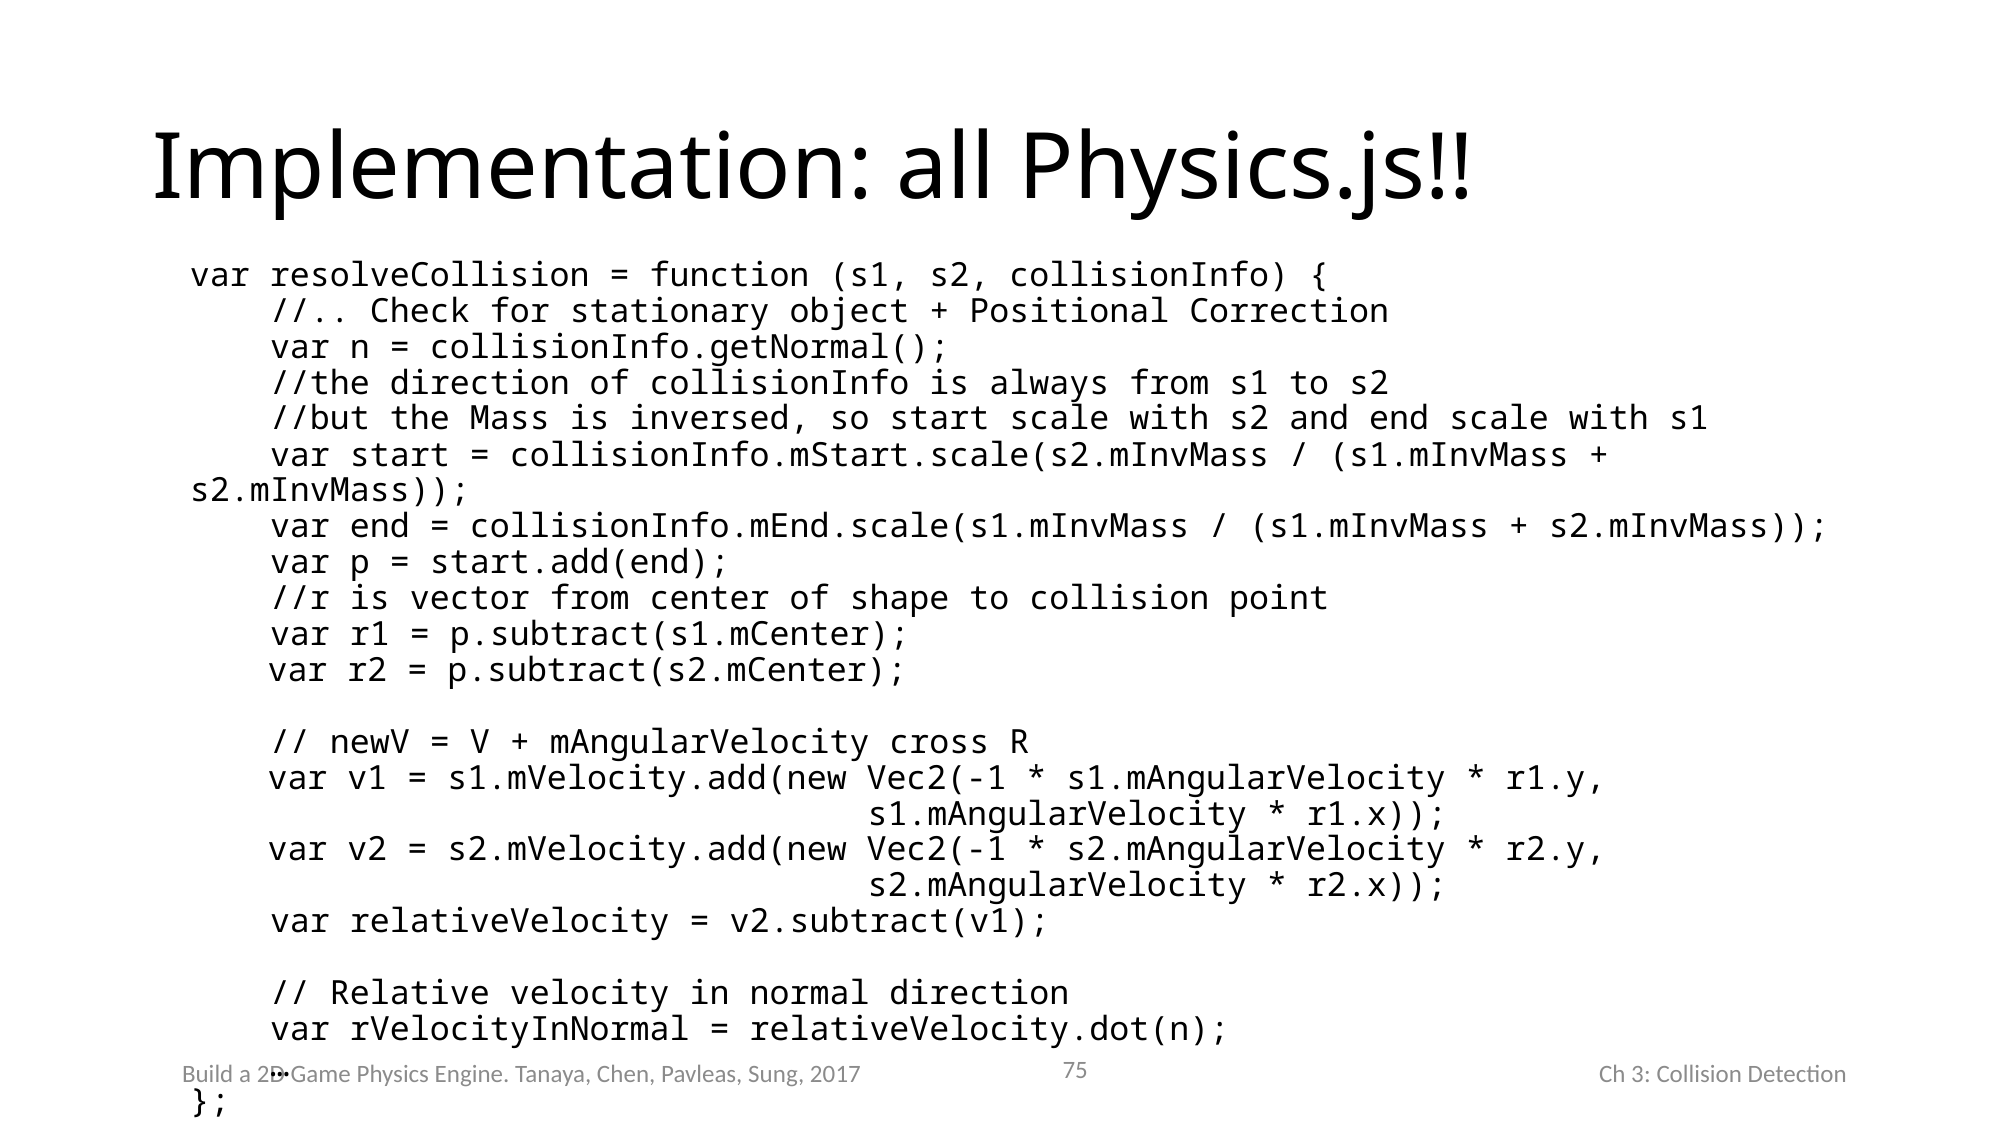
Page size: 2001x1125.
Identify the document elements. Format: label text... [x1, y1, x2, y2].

title Implementation: all Physics.js!! [137, 59, 1863, 250]
list var resolveCollision = function (s1, s2, collisionInfo) { //.. Check for stationary object + Positional Correction var n = collisionInfo.getNormal(); //the direction of collisionInfo is always from s1 to s2 //but the Mass is inversed, so start scale with s2 and end scale with s1 var start = collisionInfo.mStart.scale(s2.mInvMass / (s1.mInvMass + s2.mInvMass)); var end = collisionInfo.mEnd.scale(s1.mInvMass / (s1.mInvMass + s2.mInvMass)); var p = start.add(end); //r is vector from center of shape to collision point var r1 = p.subtract(s1.mCenter); var r2 = p.subtract(s2.mCenter); // newV = V + mAngularVelocity cross R var v1 = s1.mVelocity.add(new Vec2(-1 * s1.mAngularVelocity * r1.y, s1.mAngularVelocity * r1.x)); var v2 = s2.mVelocity.add(new Vec2(-1 * s2.mAngularVelocity * r2.y, s2.mAngularVelocity * r2.x)); var relativeVelocity = v2.subtract(v1); // Relative velocity in normal direction var rVelocityInNormal = relativeVelocity.dot(n); … }; [137, 250, 1863, 1014]
